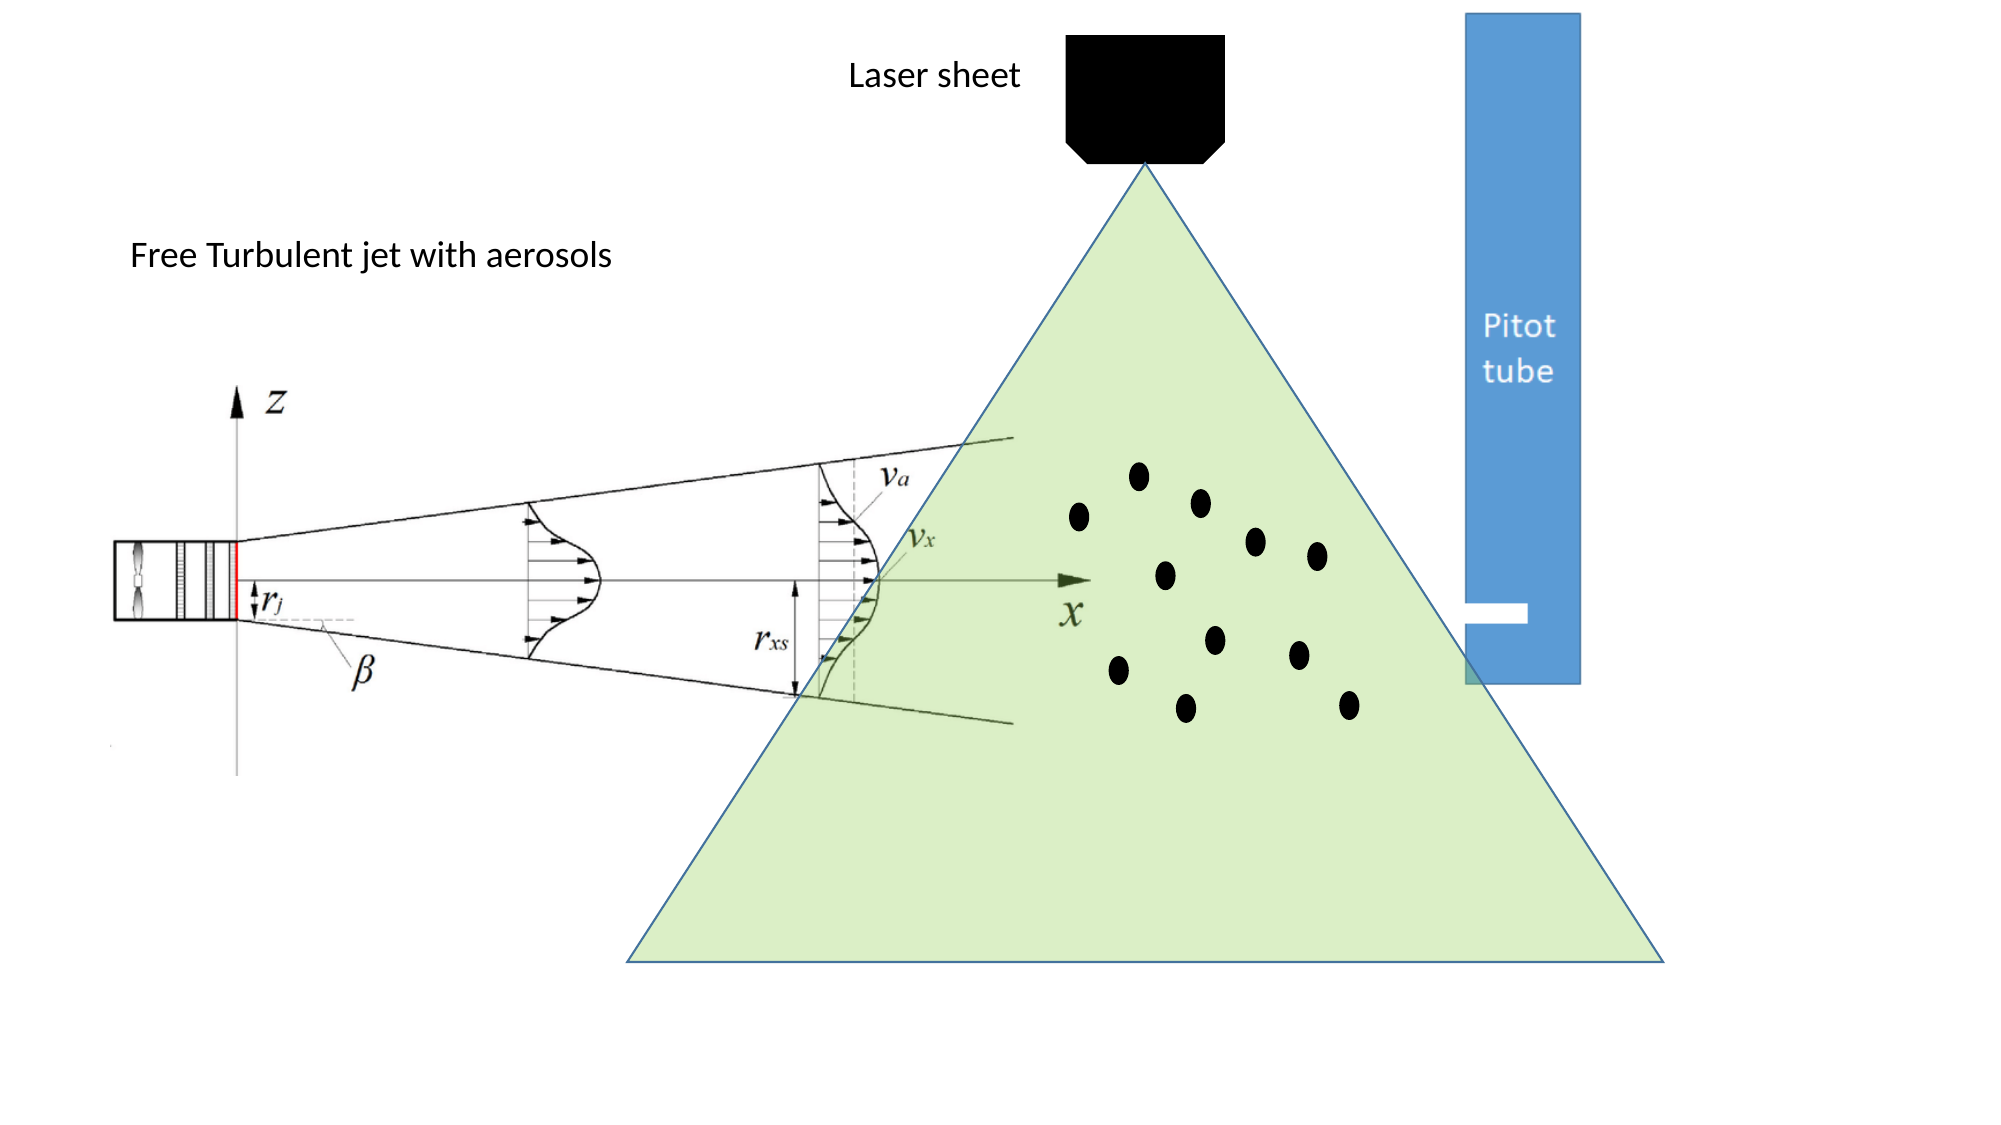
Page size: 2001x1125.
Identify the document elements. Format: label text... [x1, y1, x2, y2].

text_box [1065, 35, 1225, 165]
text_box [1190, 489, 1211, 519]
picture [1444, 0, 1597, 696]
text_box [1175, 693, 1197, 723]
text_box [1289, 641, 1310, 670]
text_box [1205, 625, 1226, 655]
text_box [1245, 527, 1266, 557]
text_box [625, 161, 1666, 964]
text_box [1155, 561, 1176, 591]
text_box [1108, 656, 1129, 685]
picture [110, 385, 1091, 776]
text_box Laser sheet [366, 42, 1037, 103]
text_box Free Turbulent jet with aerosols [0, 222, 628, 283]
text_box [1307, 542, 1328, 571]
text_box [1129, 462, 1150, 492]
text_box [1339, 691, 1360, 720]
